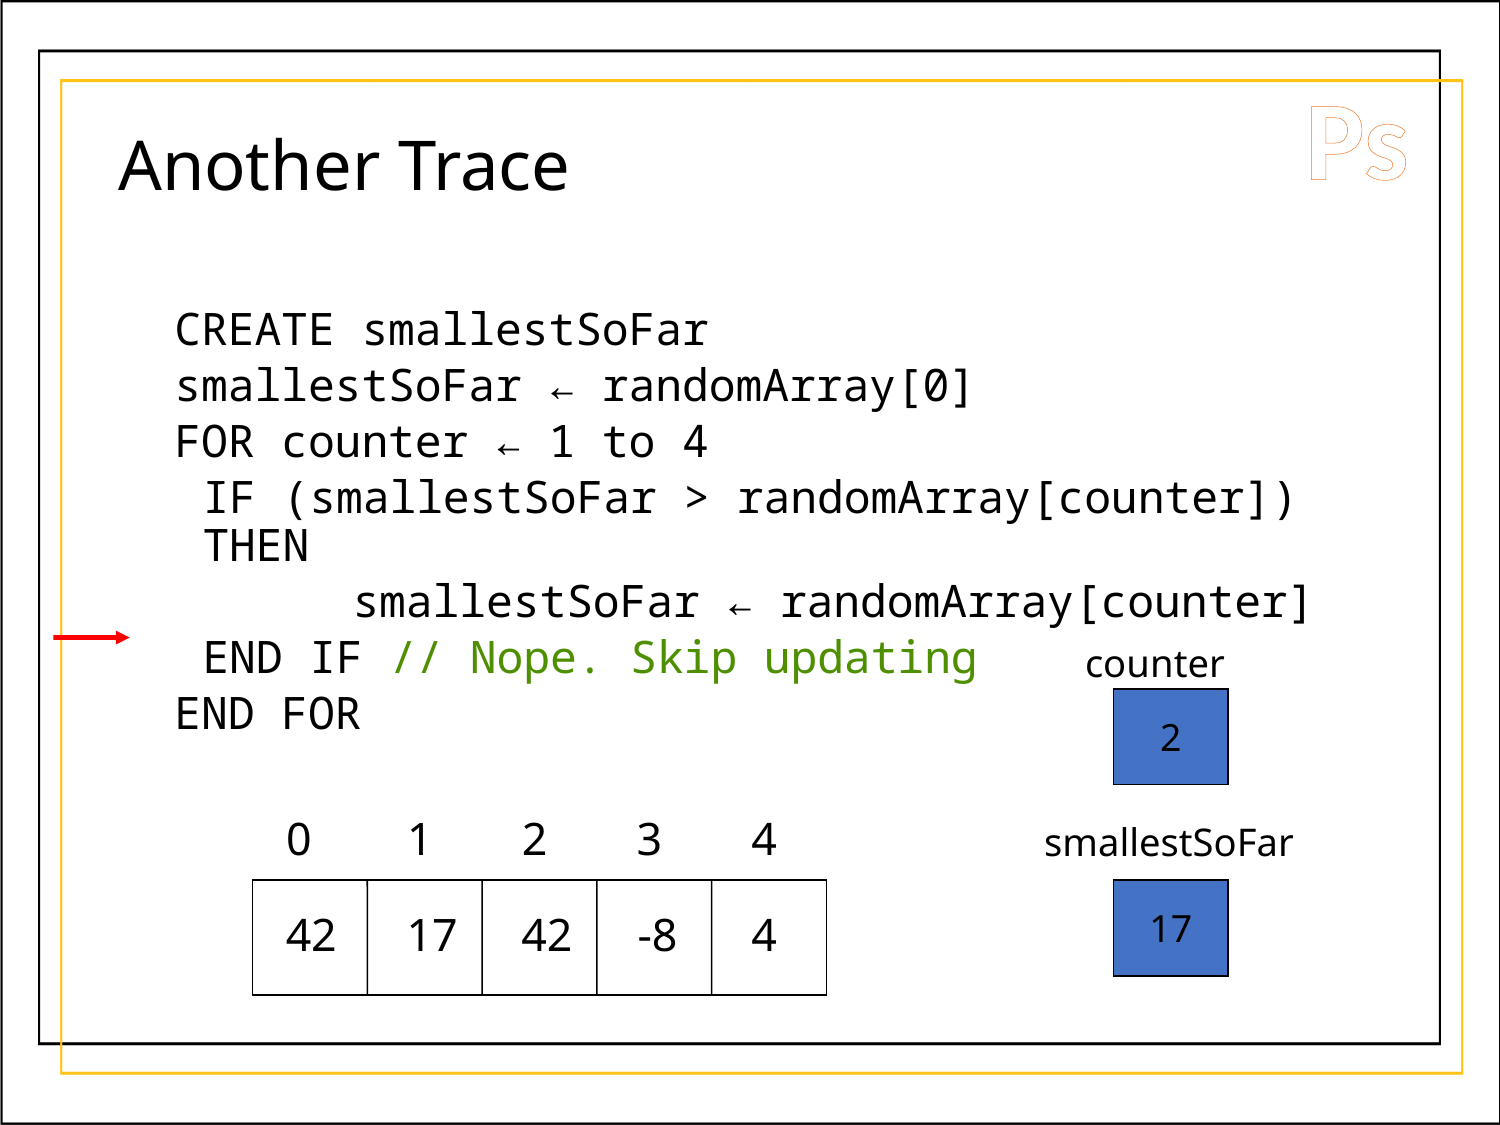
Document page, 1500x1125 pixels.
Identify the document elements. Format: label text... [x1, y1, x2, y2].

title Another Trace [103, 59, 1397, 278]
text_box 4 [736, 899, 792, 968]
text_box smallestSoFar [1029, 811, 1309, 872]
text_box 1 [392, 803, 448, 872]
text_box -8 [622, 899, 693, 968]
text_box 2 [1113, 692, 1229, 785]
text_box 17 [1113, 880, 1229, 976]
text_box [597, 880, 711, 995]
text_box Ps [1263, 59, 1451, 210]
text_box 2 [507, 803, 563, 872]
text_box 0 [271, 803, 327, 872]
text_box 17 [391, 899, 473, 968]
text_box [252, 880, 367, 995]
text_box 3 [621, 803, 677, 872]
text_box counter [1070, 631, 1240, 692]
text_box [368, 880, 482, 995]
text_box [53, 631, 130, 644]
text_box 42 [271, 899, 352, 968]
text_box 4 [736, 803, 792, 872]
text_box 42 [506, 899, 588, 968]
text_box [1036, 899, 1425, 1038]
text_box [712, 880, 827, 995]
list CREATE smallestSoFar smallestSoFar ← randomArray[0] FOR counter ← 1 to 4 IF (smallestSoFar > randomArray[counter]) THEN smallestSoFar ← randomArray[counter] END IF // Nope. Skip updating END FOR [103, 299, 1397, 1014]
text_box [483, 880, 596, 995]
picture [0, 0, 1500, 1125]
